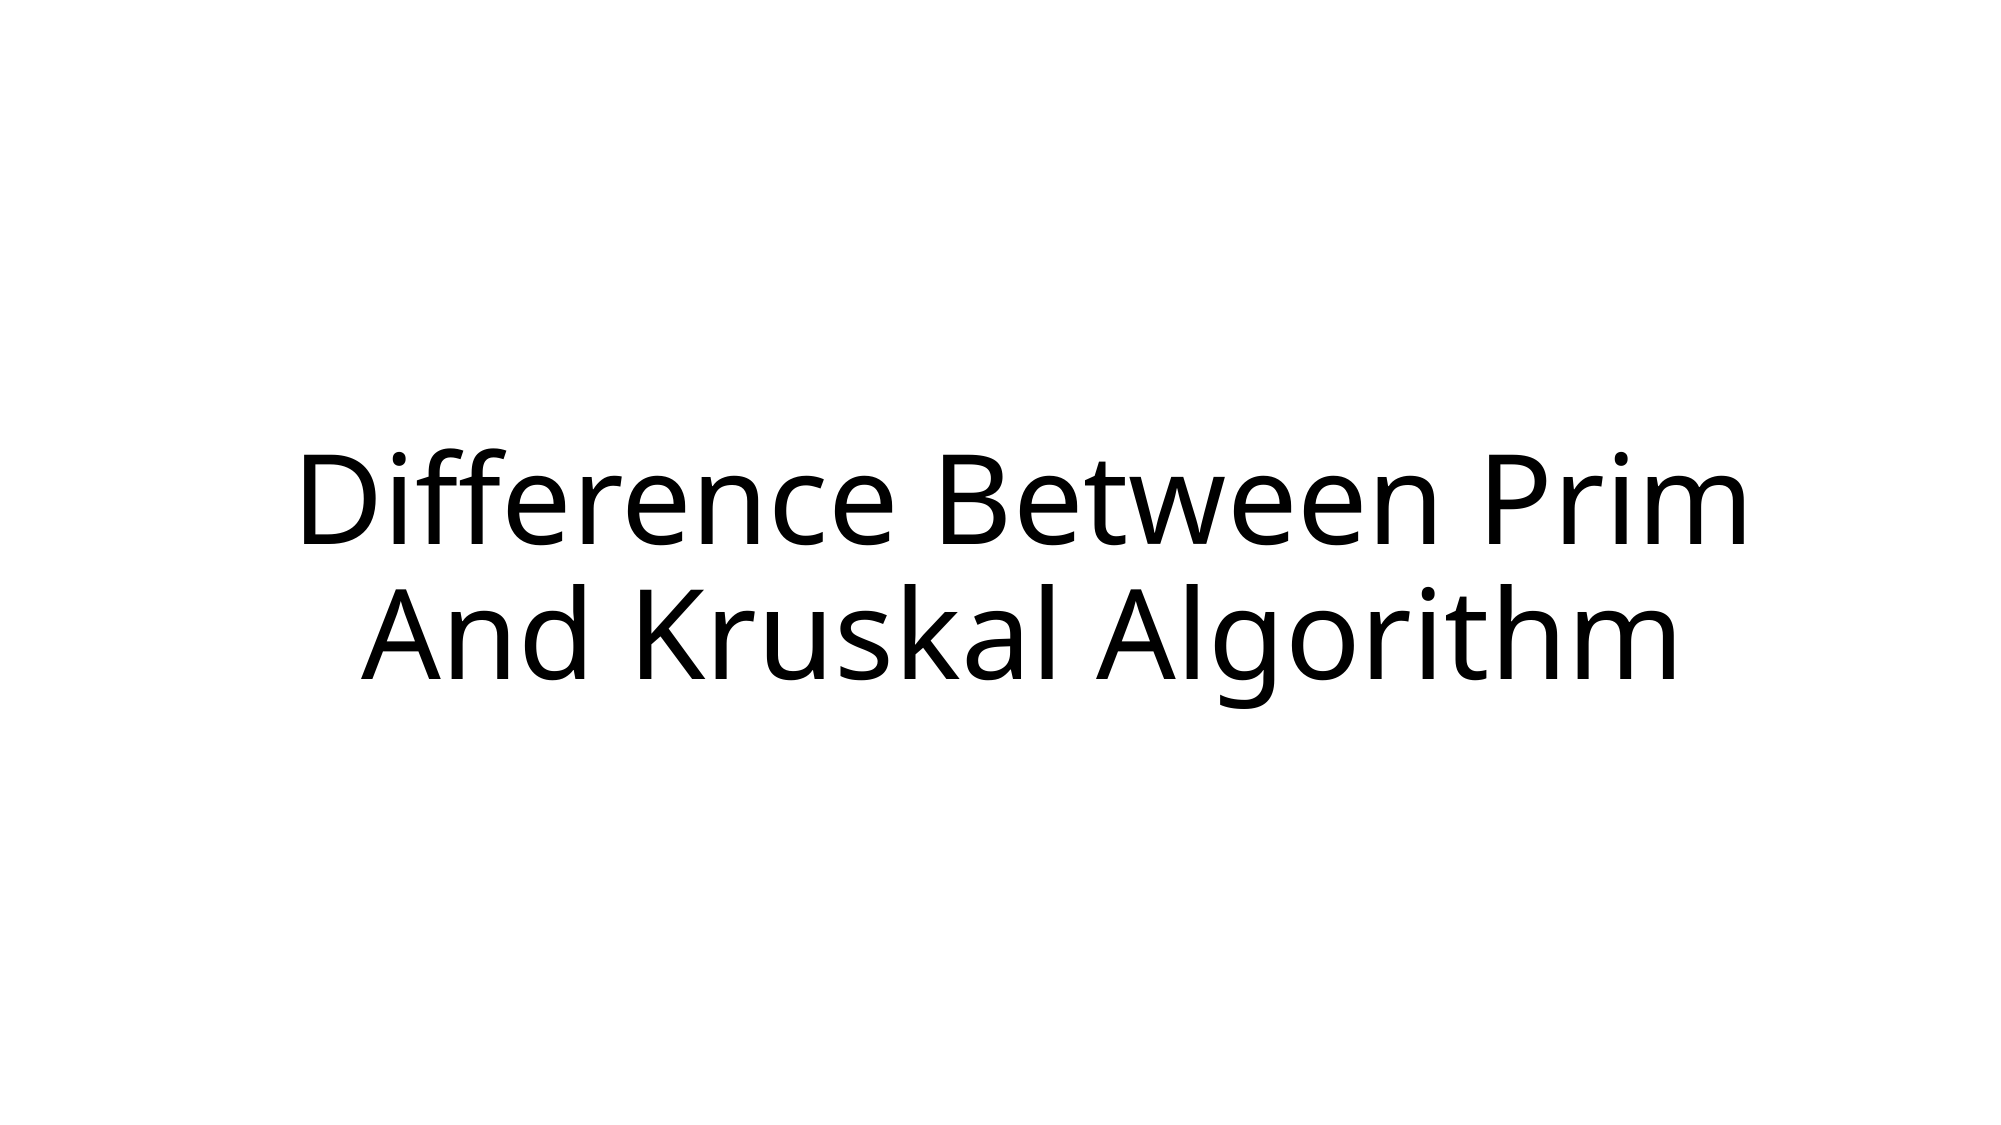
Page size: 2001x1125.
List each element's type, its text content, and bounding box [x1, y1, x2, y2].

title Difference Between Prim And Kruskal Algorithm [273, 322, 1774, 714]
